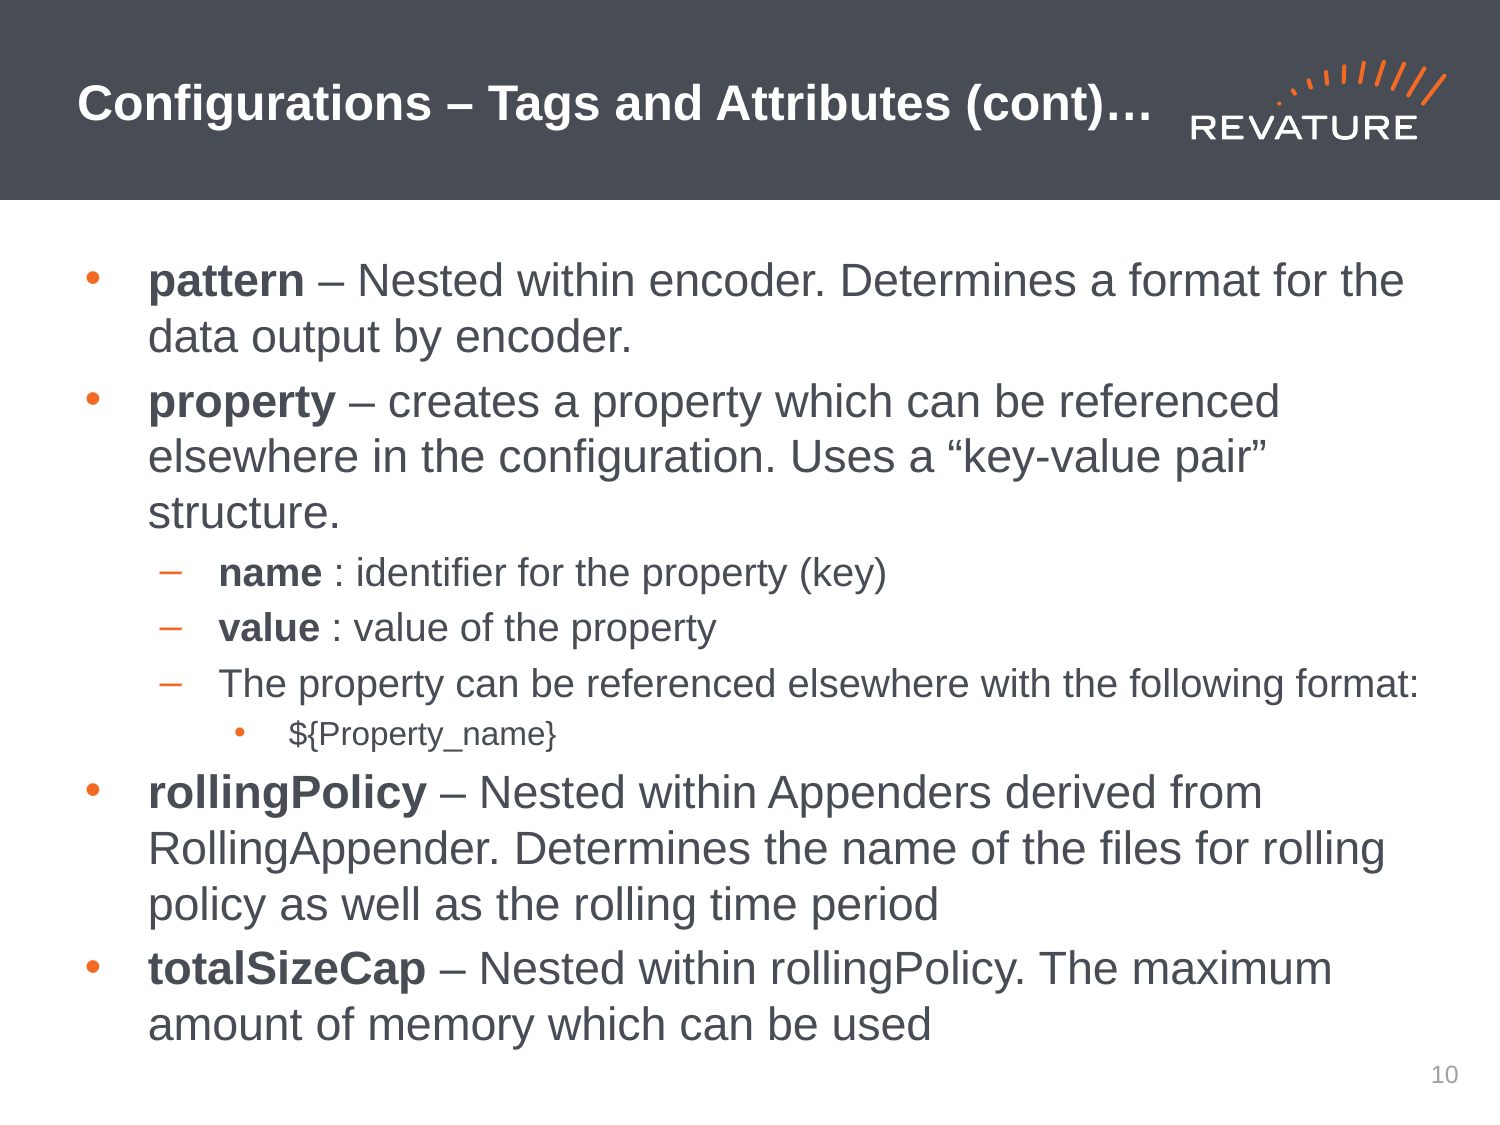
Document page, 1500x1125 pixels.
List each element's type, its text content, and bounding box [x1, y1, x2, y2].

list pattern – Nested within encoder. Determines a format for the data output by encoder. property – creates a property which can be referenced elsewhere in the configuration. Uses a “key-value pair” structure. name : identifier for the property (key) value : value of the property The property can be referenced elsewhere with the following format: ${Property_name} rollingPolicy – Nested within Appenders derived from RollingAppender. Determines the name of the files for rolling policy as well as the rolling time period totalSizeCap – Nested within rollingPolicy. The maximum amount of memory which can be used [62, 242, 1438, 1074]
text_box Configurations – Tags and Attributes (cont)… [62, 0, 1177, 201]
slide_number 9 [1332, 1043, 1474, 1104]
